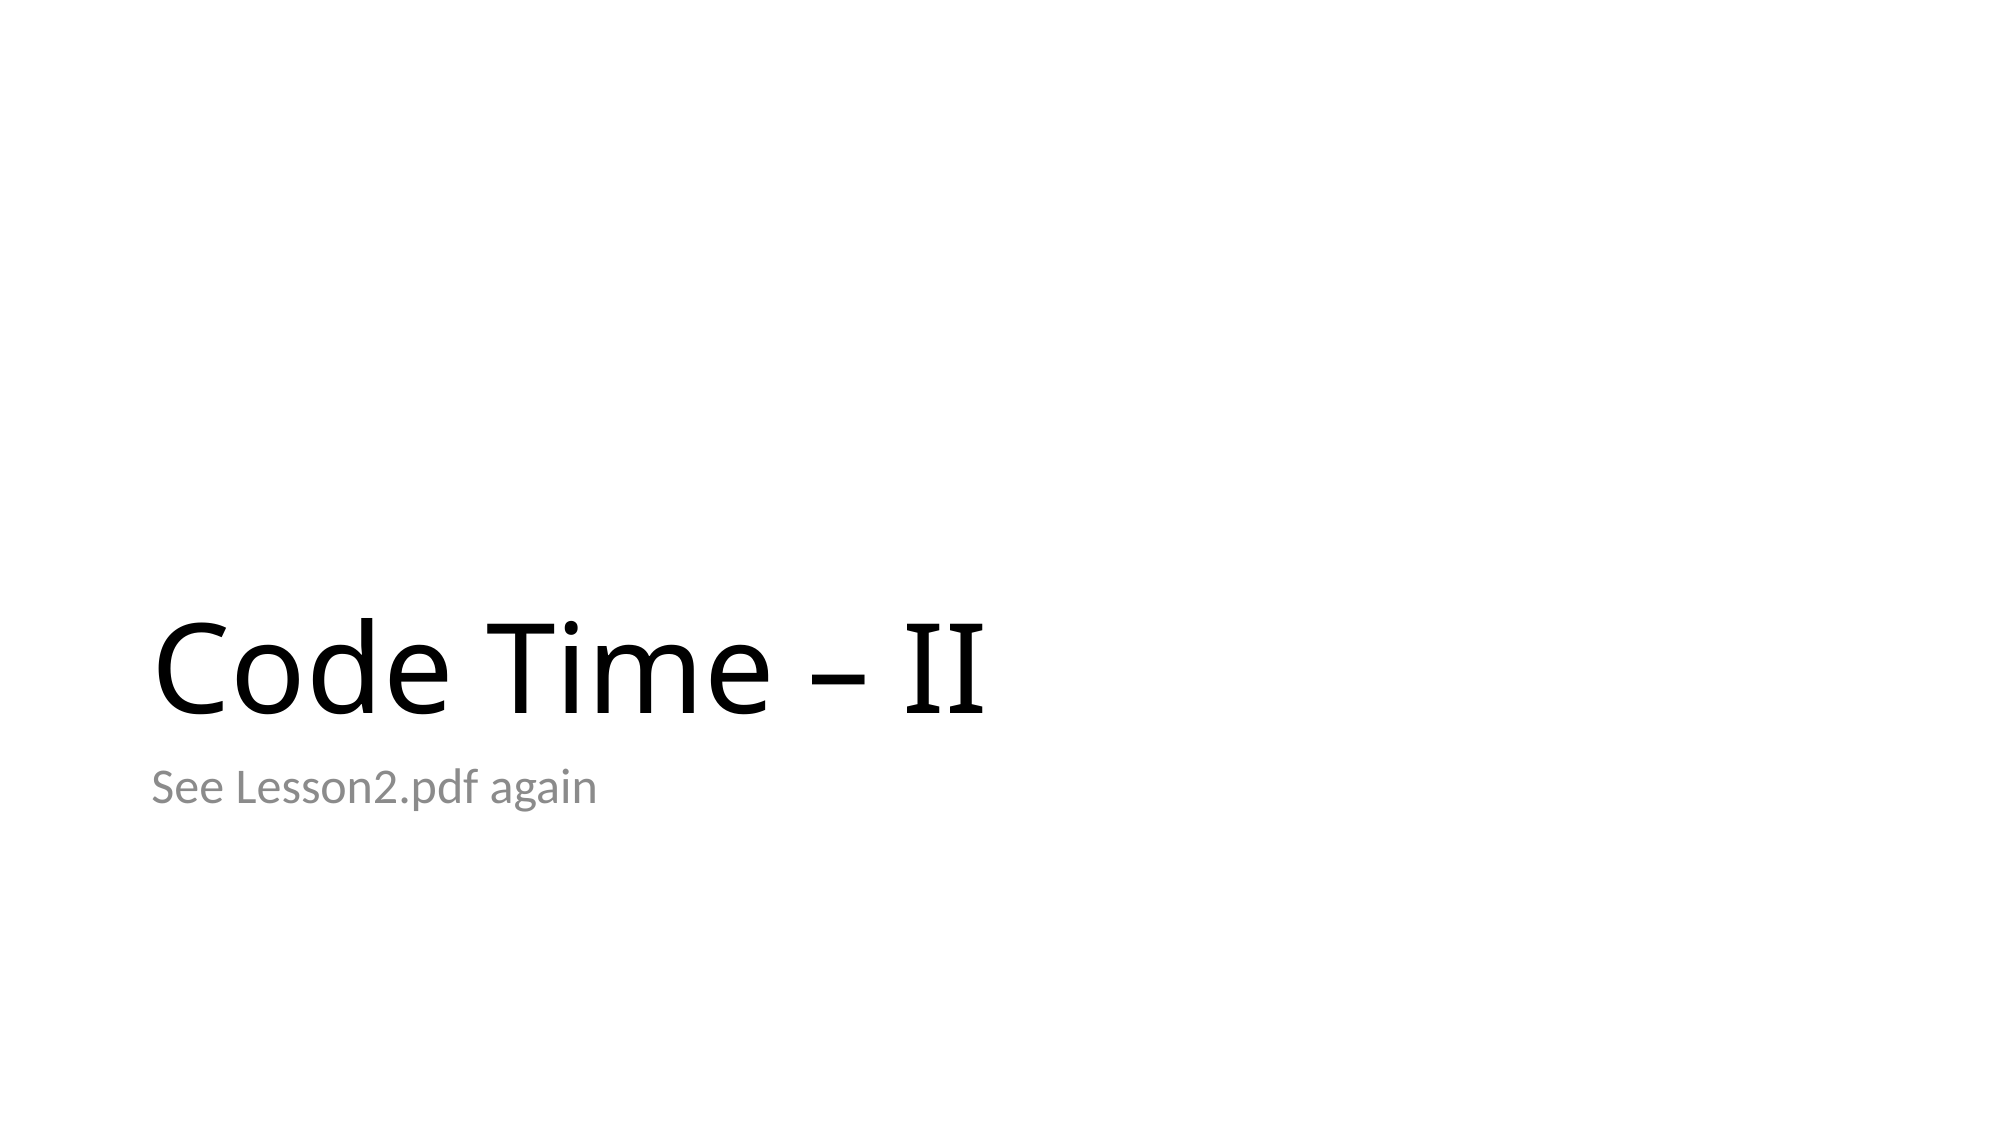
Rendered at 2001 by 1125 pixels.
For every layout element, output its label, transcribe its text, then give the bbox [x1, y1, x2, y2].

list See Lesson2.pdf again [136, 752, 1862, 999]
title Code Time – II [136, 280, 1862, 749]
